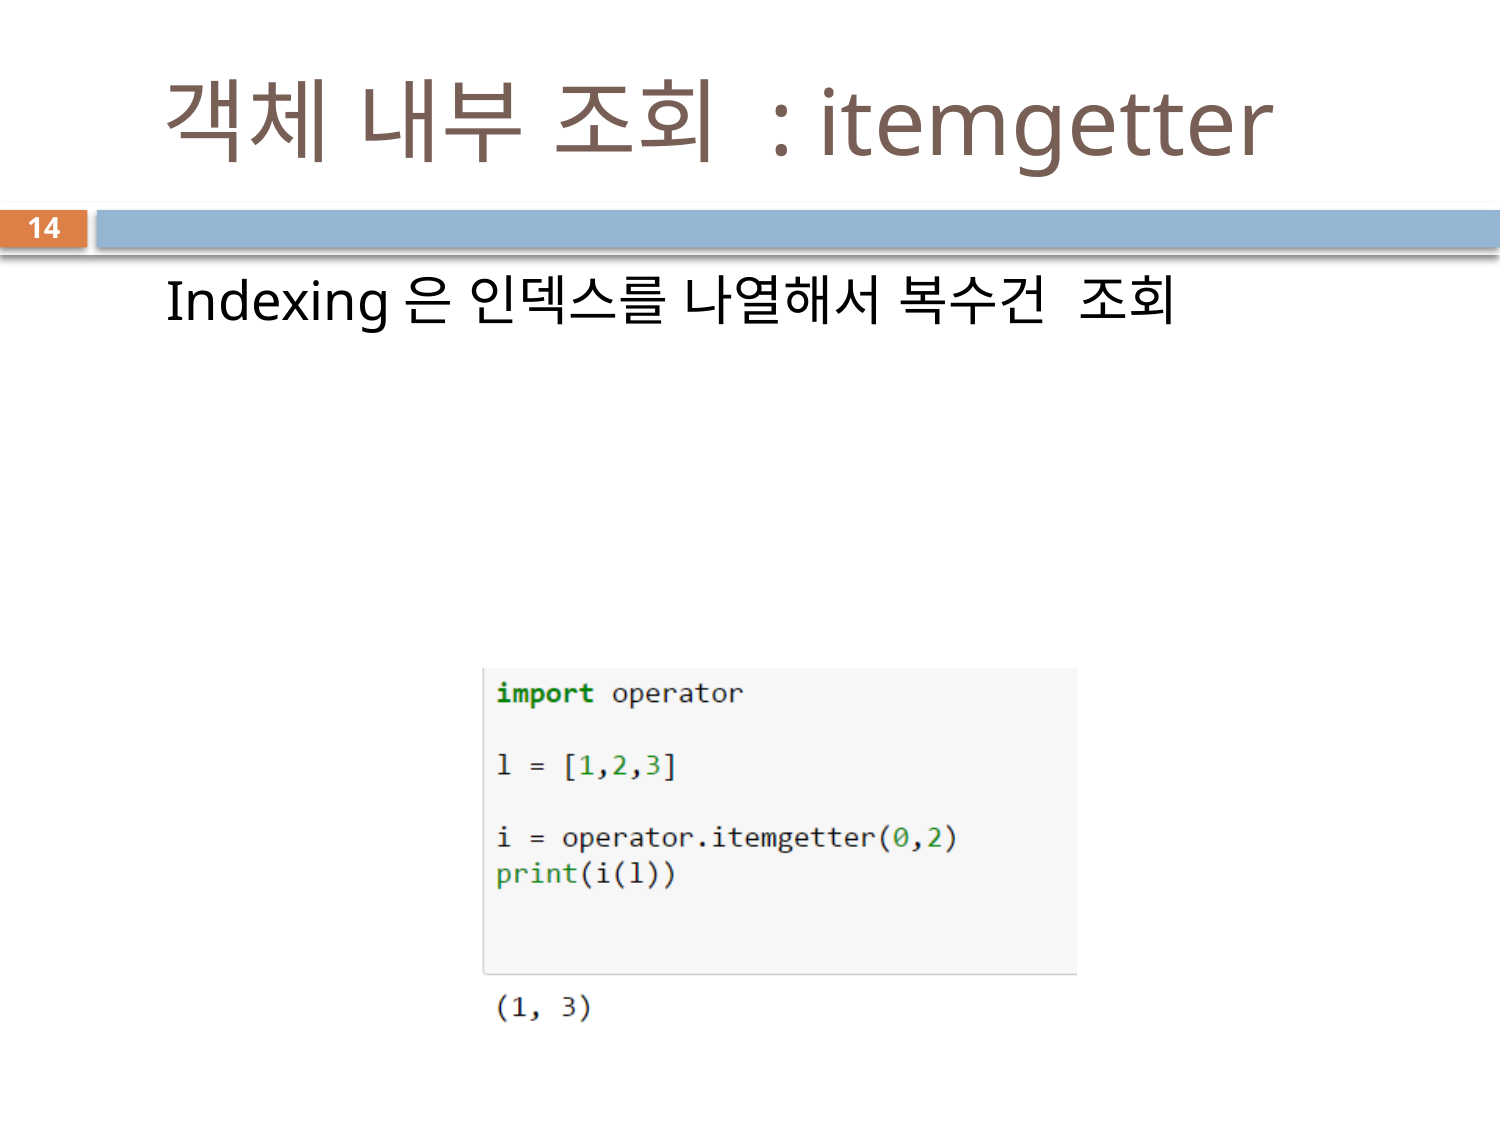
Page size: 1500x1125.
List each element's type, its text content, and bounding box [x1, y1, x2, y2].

slide_number 14 [0, 208, 88, 249]
list Indexing은 인덱스를 나열해서 복수건 조회 [76, 259, 1427, 480]
title 객체 내부 조회 : itemgetter [100, 37, 1438, 200]
picture [477, 668, 1077, 1043]
